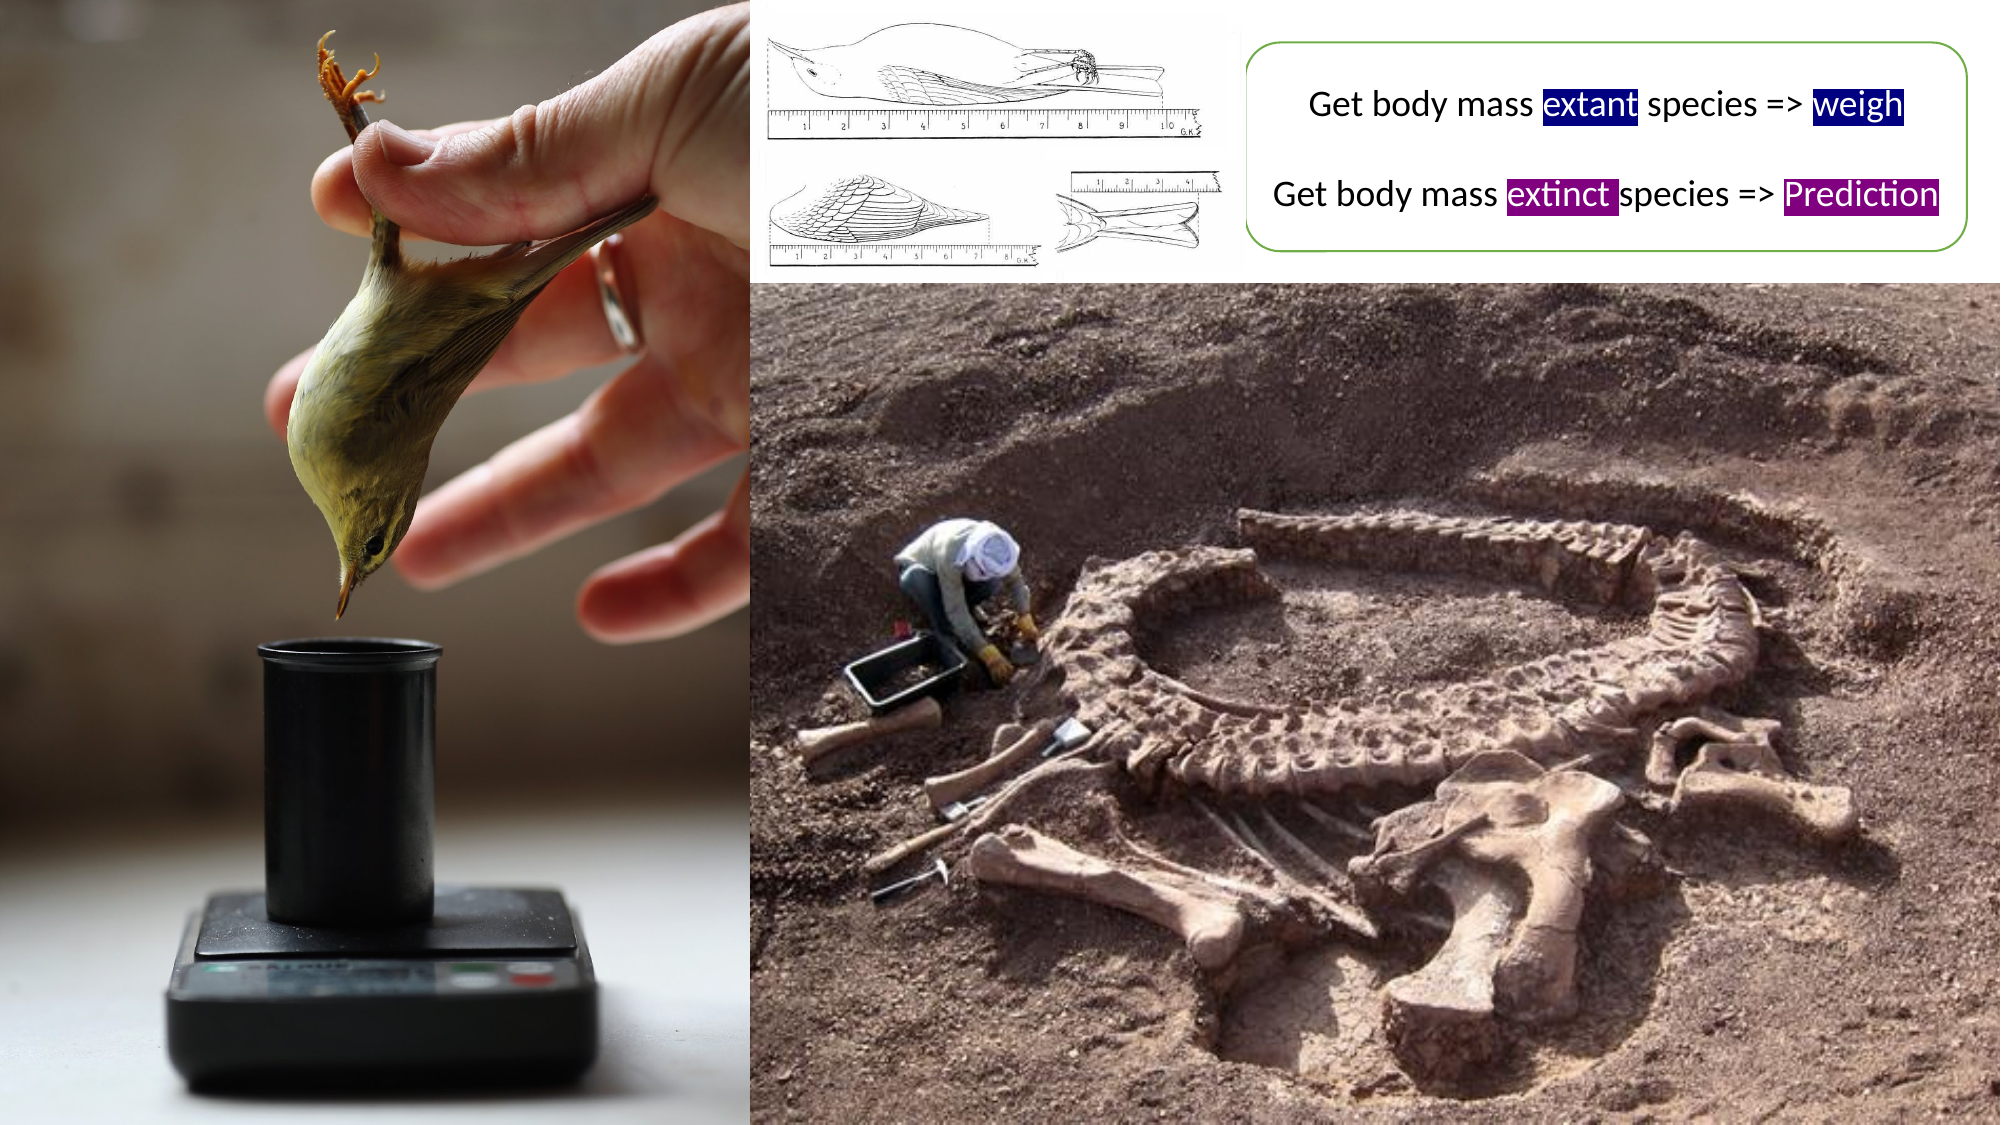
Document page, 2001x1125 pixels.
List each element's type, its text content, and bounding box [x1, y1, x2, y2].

text_box Get body mass extant species => weigh Get body mass extinct species => Prediction [1246, 41, 1968, 253]
picture [0, 0, 2000, 1125]
